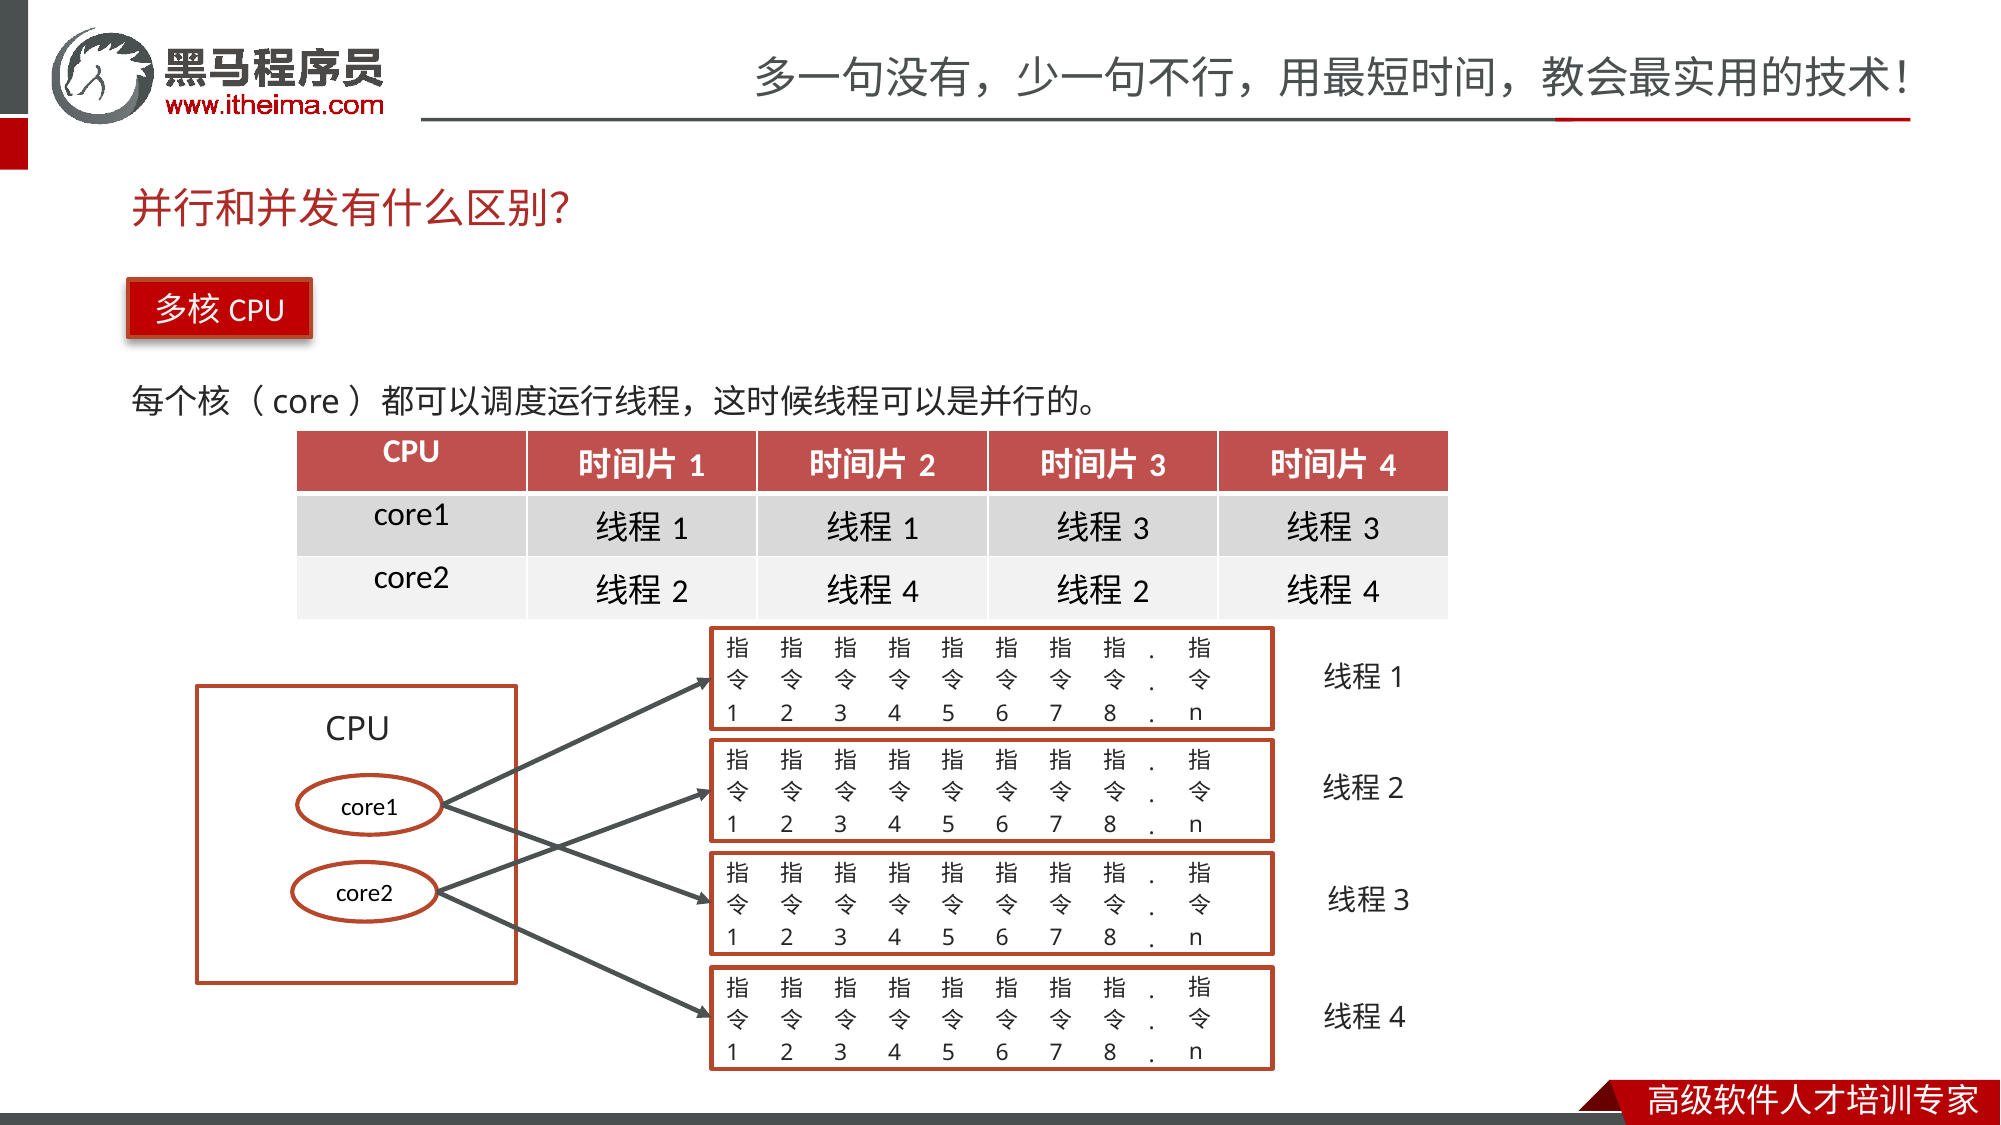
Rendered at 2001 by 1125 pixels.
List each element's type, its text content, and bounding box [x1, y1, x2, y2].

table_cell 线程3 [1219, 496, 1448, 556]
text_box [436, 789, 713, 809]
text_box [196, 685, 436, 984]
table_cell 线程2 [989, 557, 1217, 619]
title 并行和并发有什么区别？ [116, 164, 1872, 250]
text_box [436, 904, 713, 1018]
table_header 时间片2 [758, 431, 987, 491]
table_cell 线程1 [758, 496, 987, 556]
table_cell 线程4 [1219, 557, 1448, 619]
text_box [717, 850, 1511, 957]
table_cell core2 [297, 557, 526, 619]
text_box 多核CPU [126, 277, 313, 339]
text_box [441, 804, 712, 904]
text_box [441, 677, 712, 789]
list 每个核（core）都可以调度运行线程，这时候线程可以是并行的。 [116, 353, 1872, 502]
table_header 时间片1 [528, 431, 756, 491]
table_header CPU [297, 431, 526, 491]
table_cell 线程2 [528, 557, 756, 619]
table_cell 线程3 [989, 496, 1217, 556]
table_cell core1 [297, 496, 526, 556]
table_header 时间片4 [1219, 431, 1448, 491]
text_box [711, 965, 1475, 1071]
table_header 时间片3 [989, 431, 1217, 491]
table_cell 线程1 [528, 496, 756, 556]
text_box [717, 737, 1498, 844]
picture [50, 26, 384, 125]
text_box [711, 625, 1475, 732]
table_cell 线程4 [758, 557, 987, 619]
